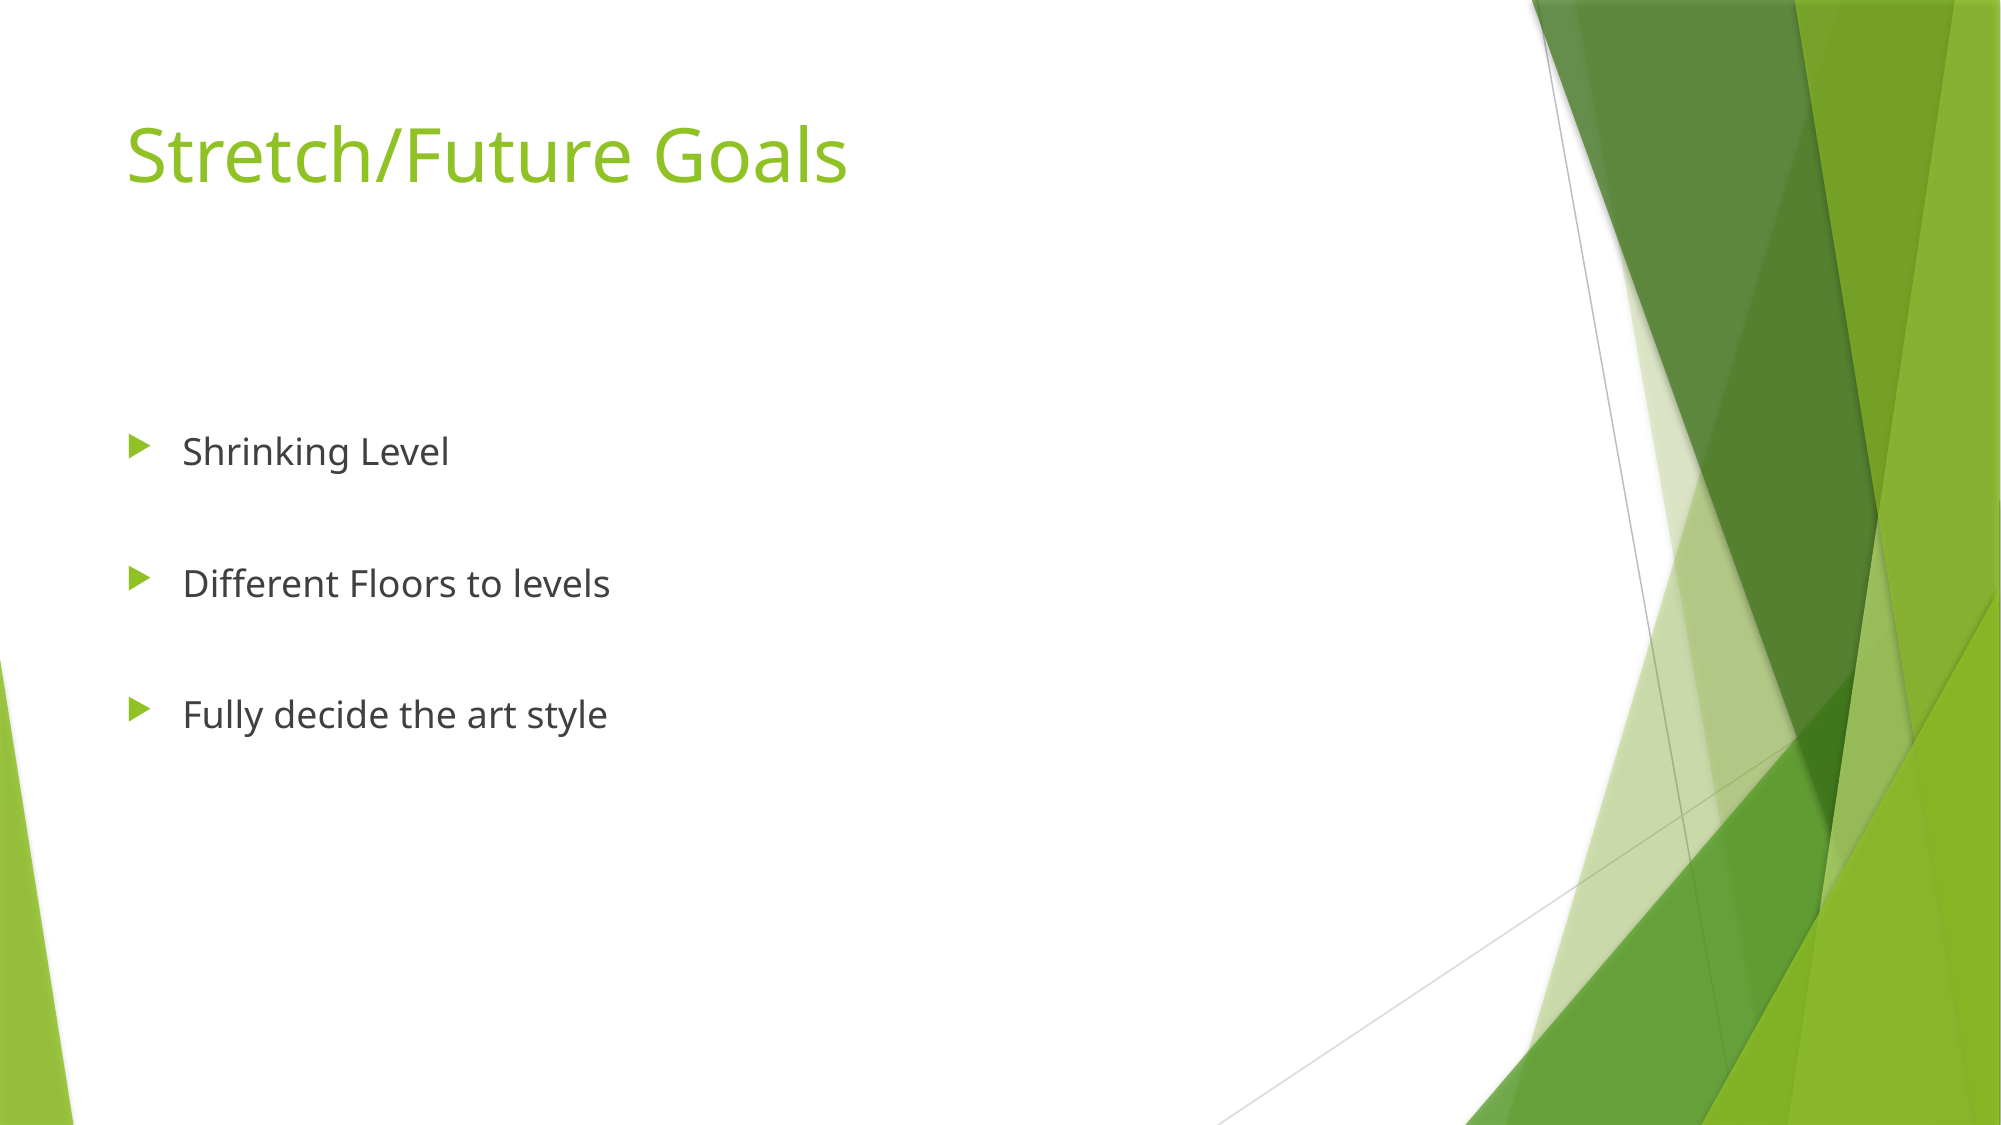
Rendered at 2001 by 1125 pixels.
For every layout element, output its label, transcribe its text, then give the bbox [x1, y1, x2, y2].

title Stretch/Future Goals [111, 99, 1522, 317]
list Shrinking Level Different Floors to levels Fully decide the art style [111, 354, 1522, 992]
